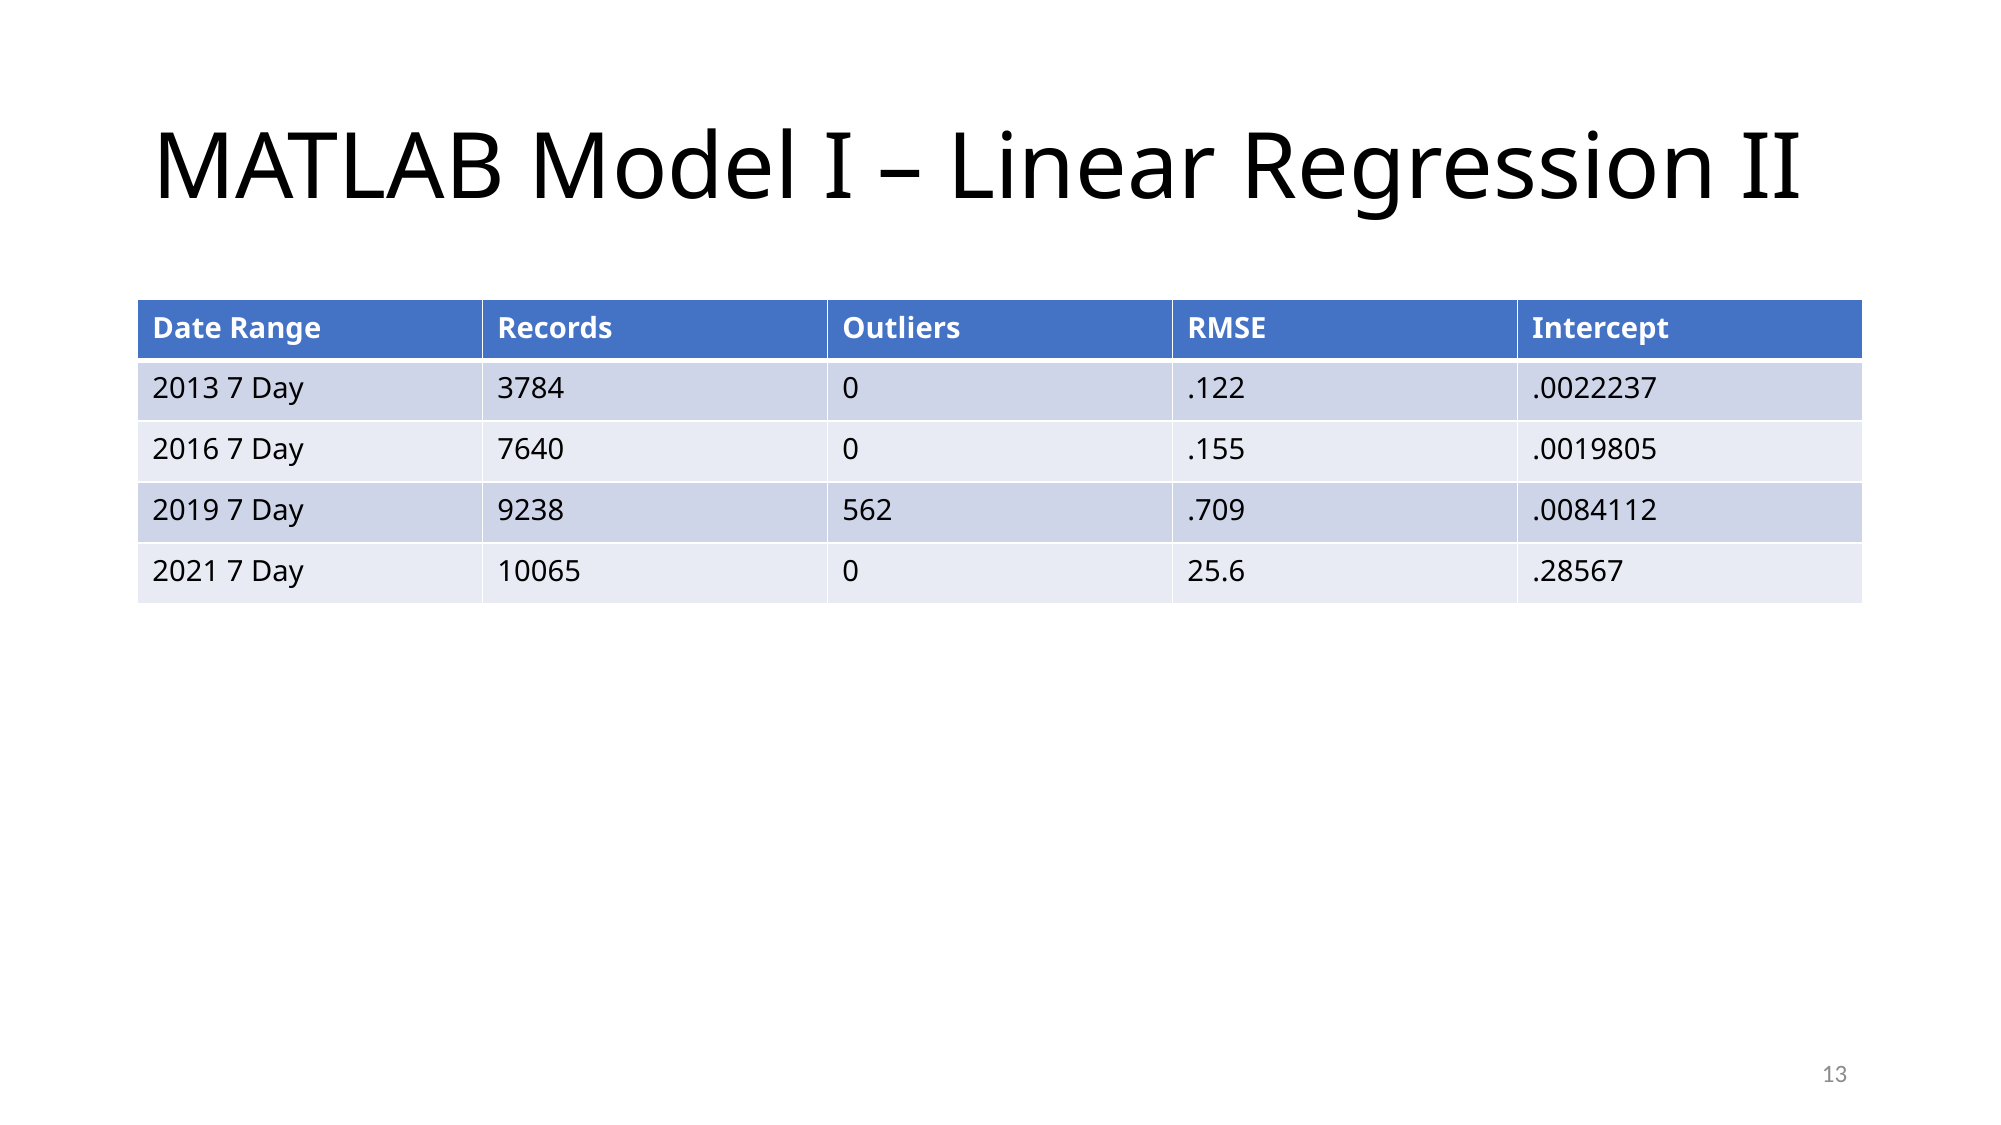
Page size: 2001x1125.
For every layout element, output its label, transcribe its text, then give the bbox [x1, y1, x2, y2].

table_header RMSE [1173, 300, 1517, 358]
table_cell .155 [1173, 422, 1517, 481]
table_cell 0 [828, 544, 1172, 603]
table_cell 9238 [483, 483, 827, 542]
table_cell 10065 [483, 544, 827, 603]
table_cell 2021 7 Day [138, 544, 482, 603]
table_cell 2019 7 Day [138, 483, 482, 542]
table_cell 0 [828, 363, 1172, 420]
table_cell 2016 7 Day [138, 422, 482, 481]
slide_number 13 [1412, 1042, 1863, 1103]
table_cell 0 [828, 422, 1172, 481]
table_cell 25.6 [1173, 544, 1517, 603]
table_cell .28567 [1518, 544, 1862, 603]
table_header Outliers [828, 300, 1172, 358]
table_header Records [483, 300, 827, 358]
table_cell .709 [1173, 483, 1517, 542]
table_cell 562 [828, 483, 1172, 542]
title MATLAB Model I – Linear Regression II [137, 59, 1863, 278]
table_cell .0019805 [1518, 422, 1862, 481]
table_cell .0022237 [1518, 363, 1862, 420]
table_cell 3784 [483, 363, 827, 420]
table_header Date Range [138, 300, 482, 358]
table_cell 7640 [483, 422, 827, 481]
table_cell .0084112 [1518, 483, 1862, 542]
table_header Intercept [1518, 300, 1862, 358]
table_cell .122 [1173, 363, 1517, 420]
table_cell 2013 7 Day [138, 363, 482, 420]
